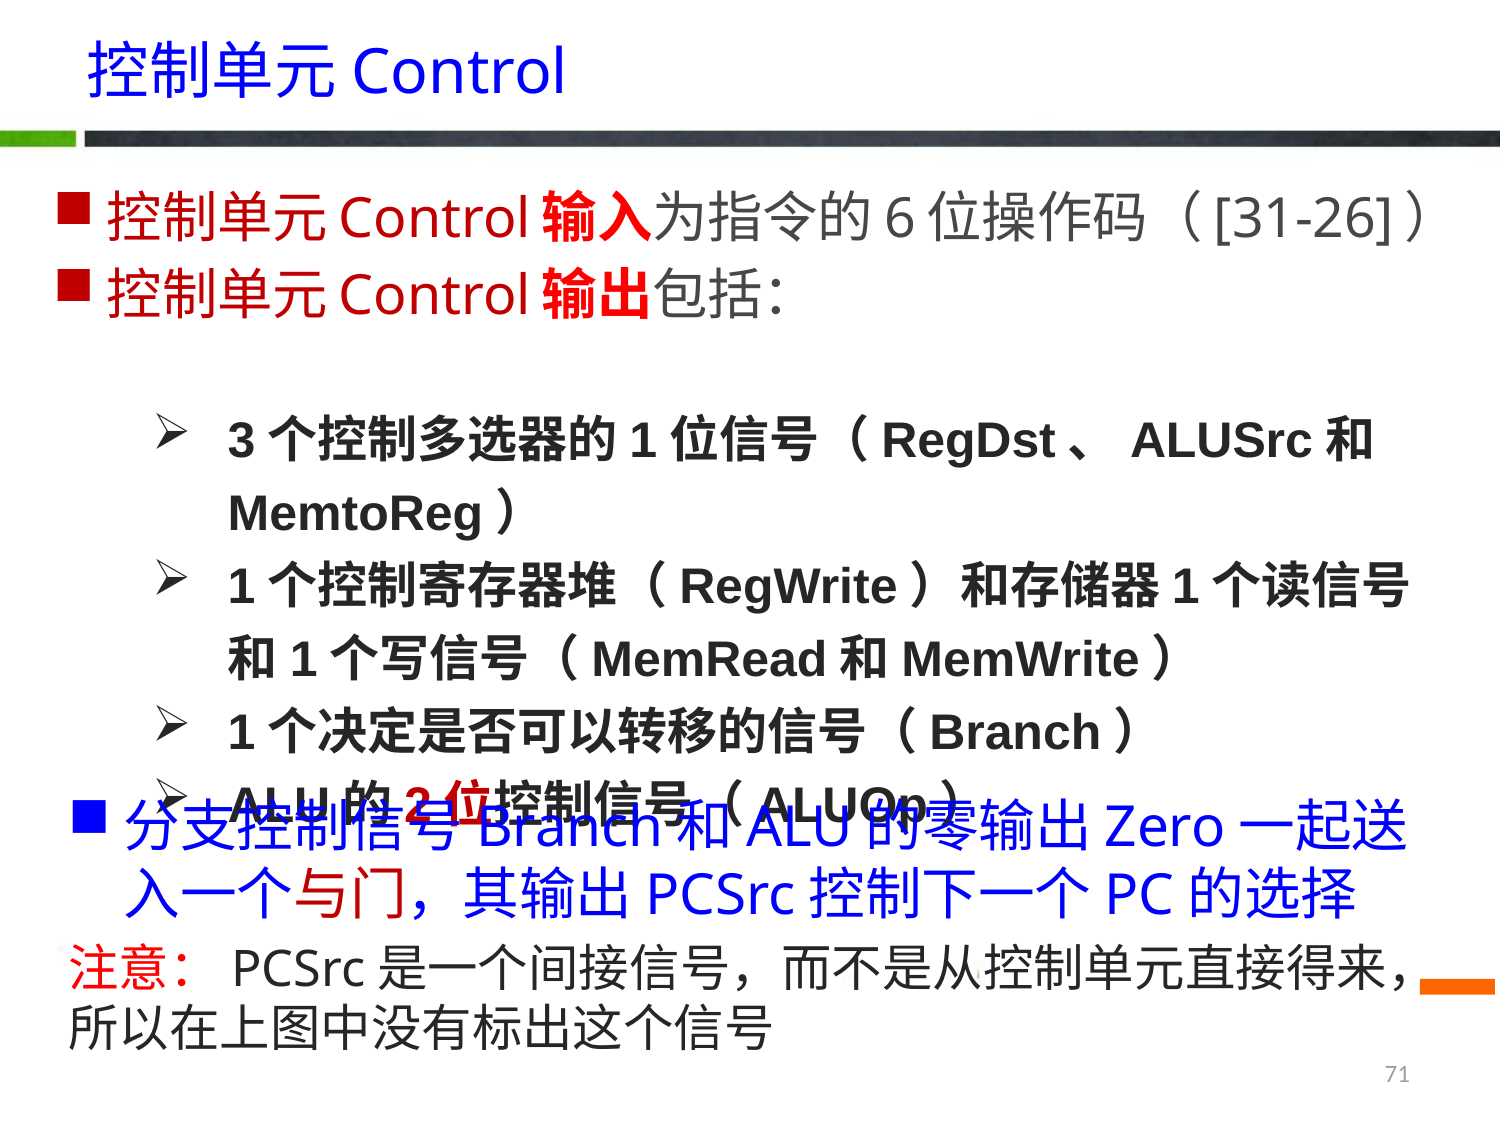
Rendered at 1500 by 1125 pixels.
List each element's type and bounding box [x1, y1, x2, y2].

text_box [53, 386, 1471, 1066]
title [71, 12, 1450, 125]
list [38, 174, 1480, 378]
picture [0, 0, 1500, 1125]
slide_number [1074, 1042, 1425, 1103]
